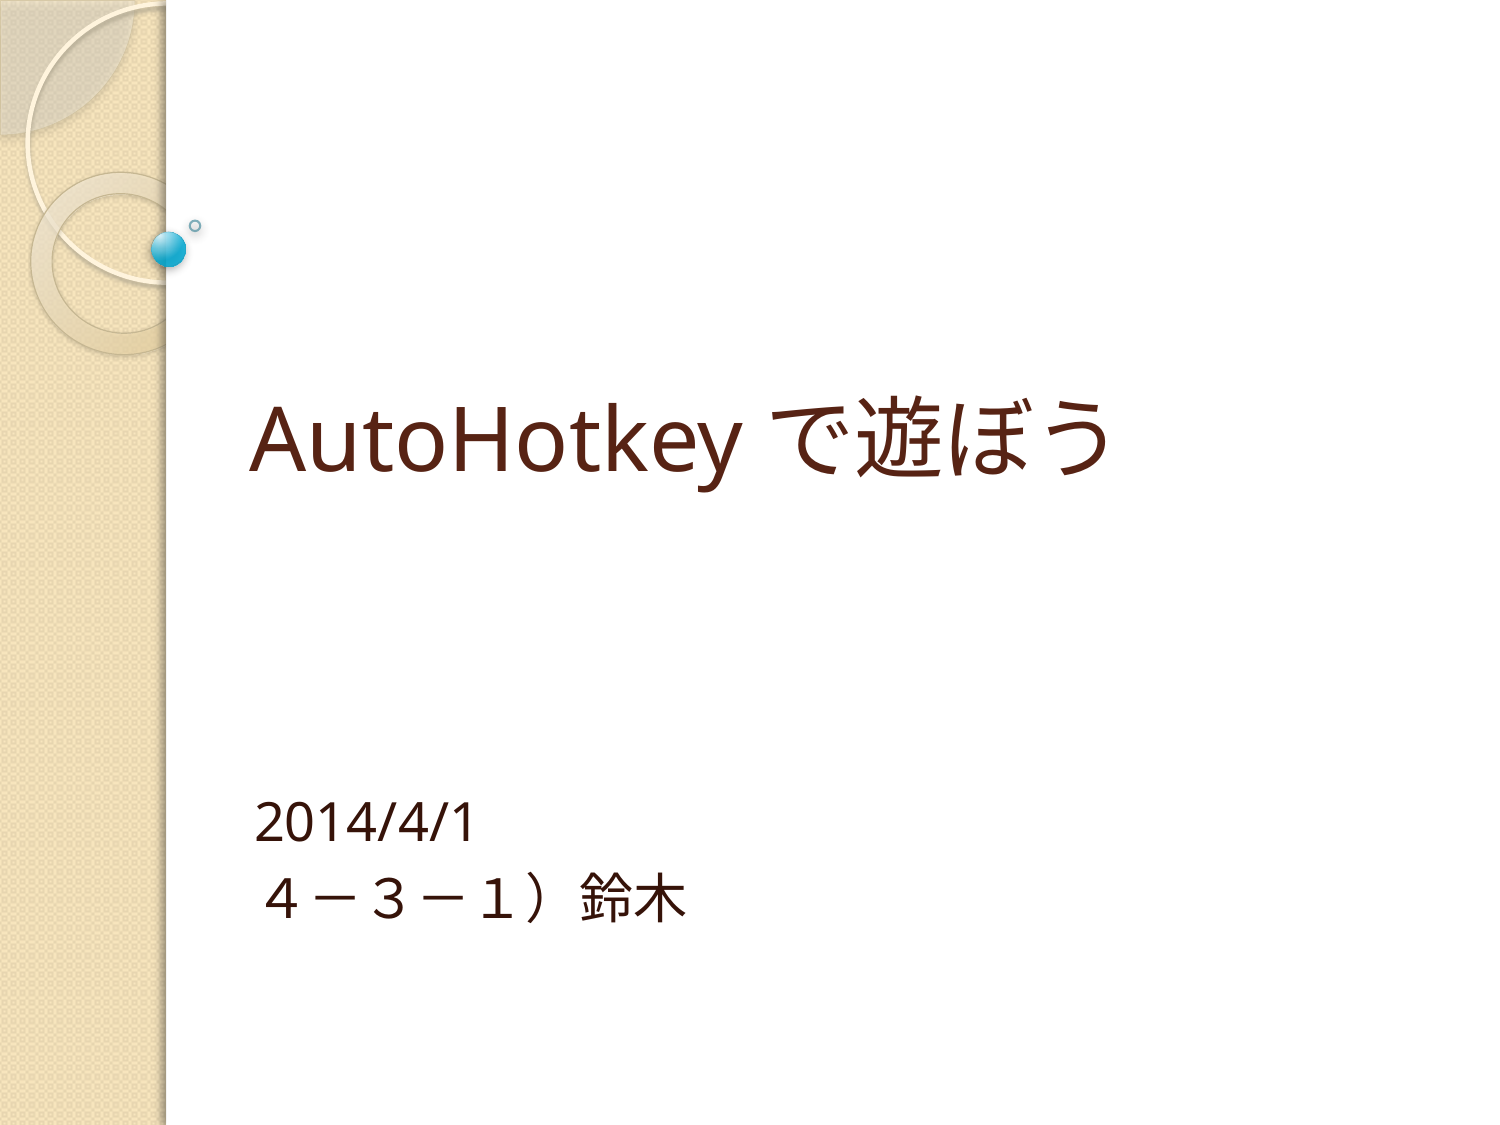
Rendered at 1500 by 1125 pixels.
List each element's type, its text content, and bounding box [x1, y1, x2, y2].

title AutoHotkeyで遊ぼう [234, 255, 1450, 497]
subtitle 2014/4/1 ４－３－１）鈴木 [234, 786, 1450, 1075]
